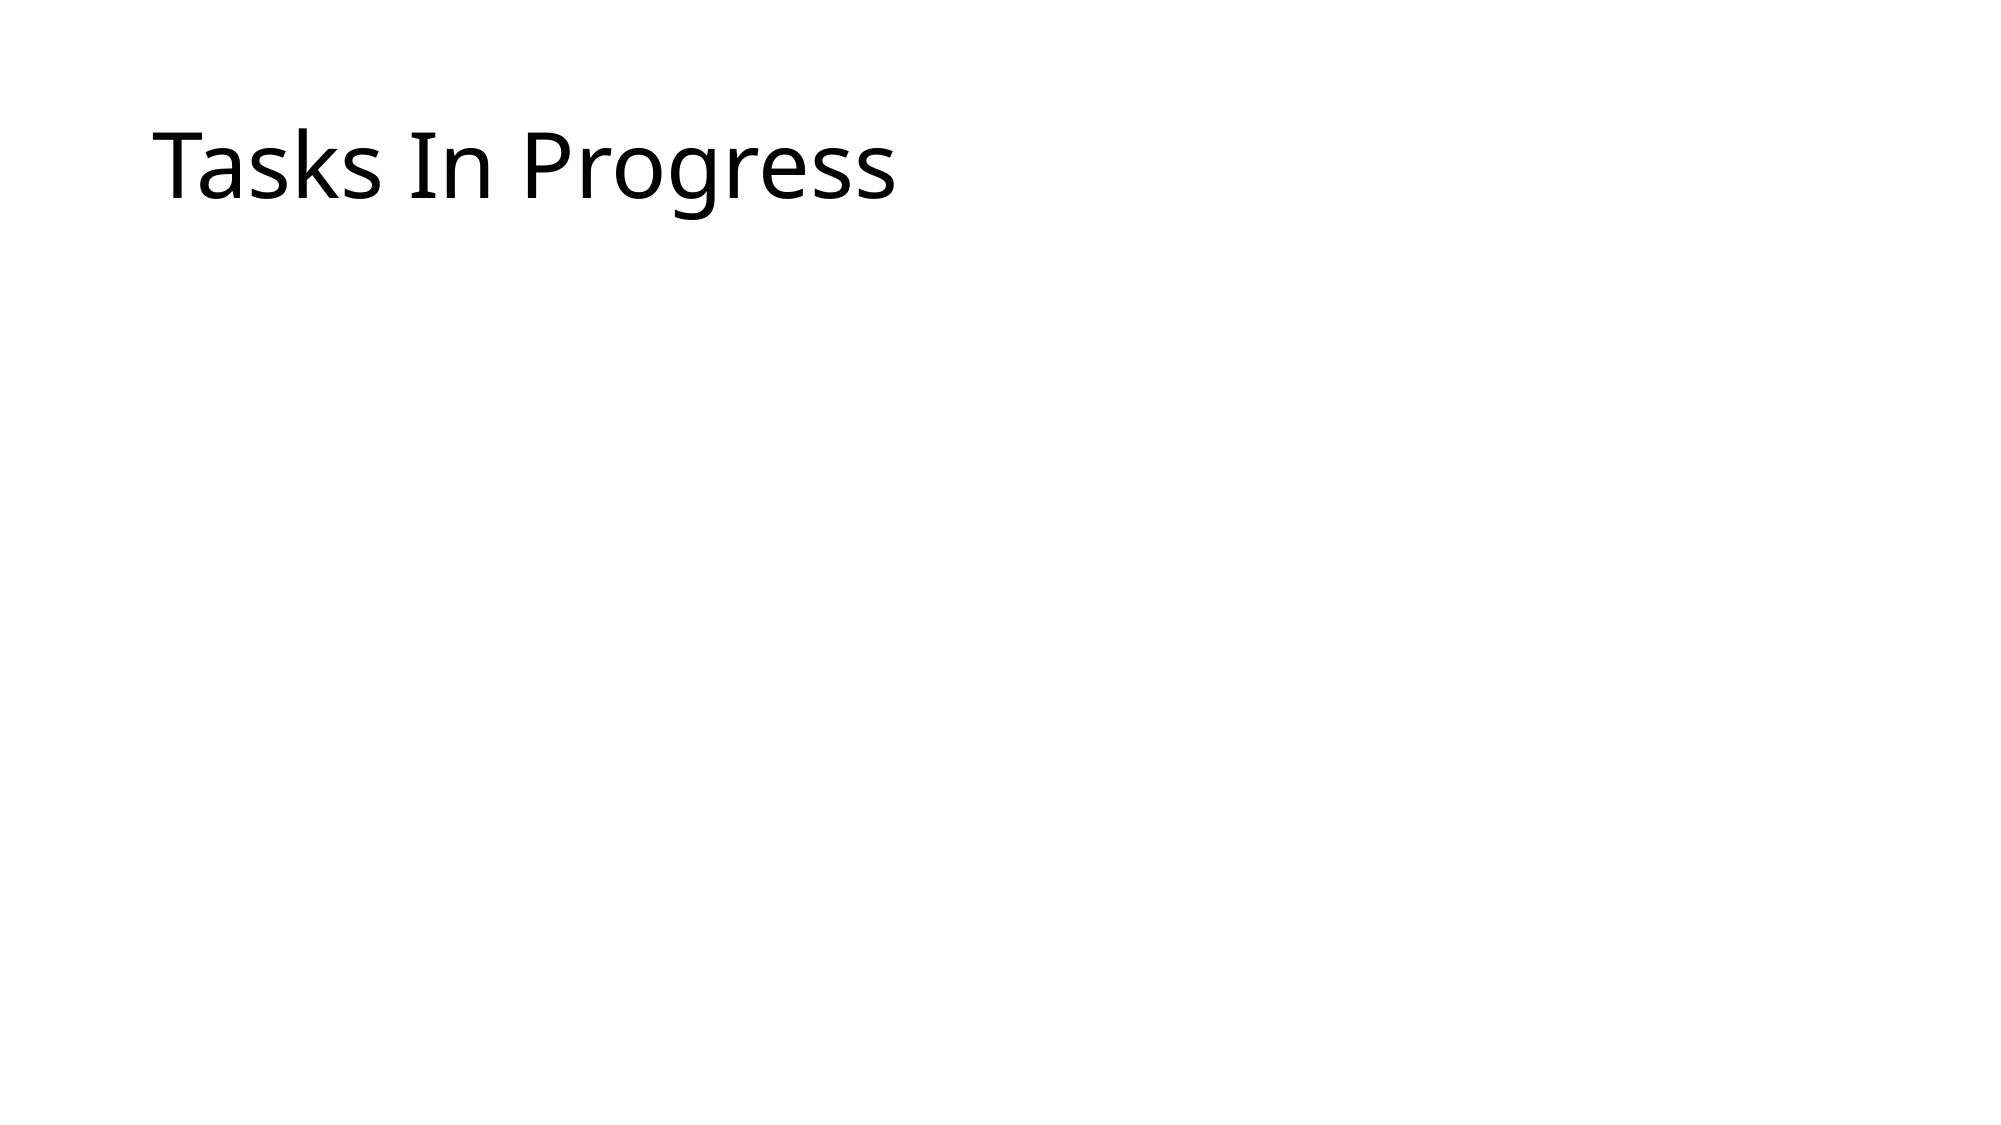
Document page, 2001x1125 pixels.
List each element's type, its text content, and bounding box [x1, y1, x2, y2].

title Tasks In Progress [137, 59, 1863, 278]
